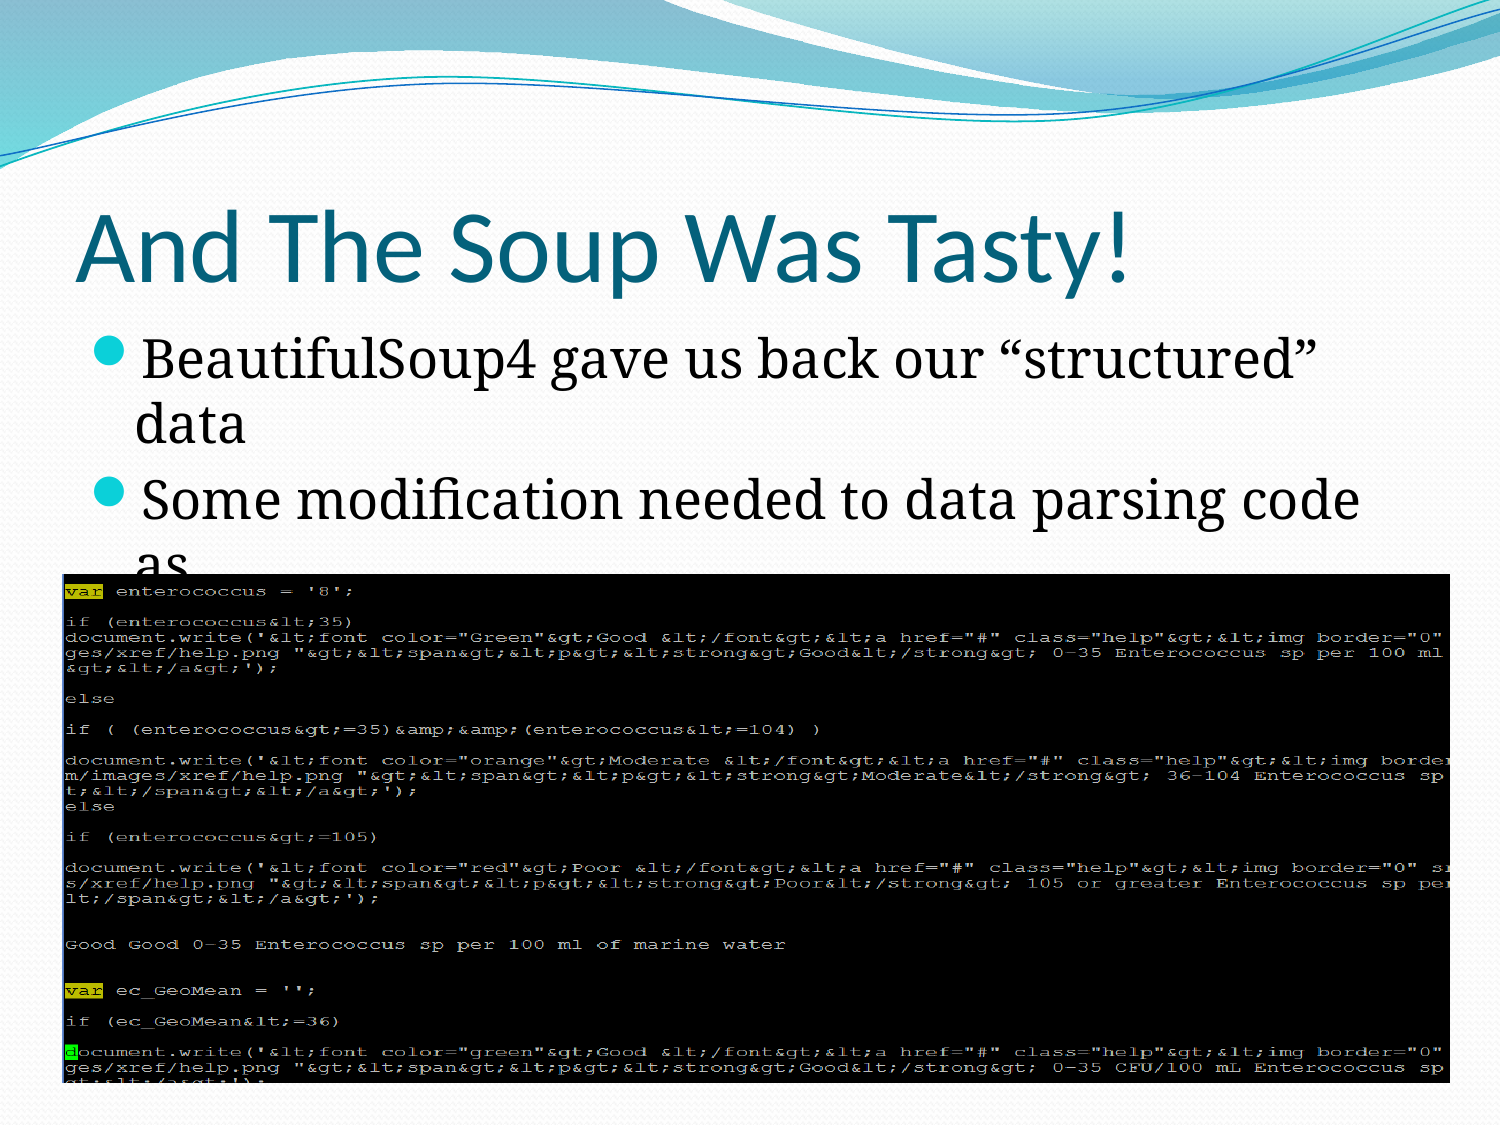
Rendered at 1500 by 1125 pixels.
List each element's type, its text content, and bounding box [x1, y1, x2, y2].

picture [62, 574, 1451, 1083]
list BeautifulSoup4 gave us back our “structured” data Some modification needed to data parsing code as… Locations, variables and dates were not on same line [75, 317, 1425, 574]
title And The Soup Was Tasty! [75, 115, 1425, 303]
